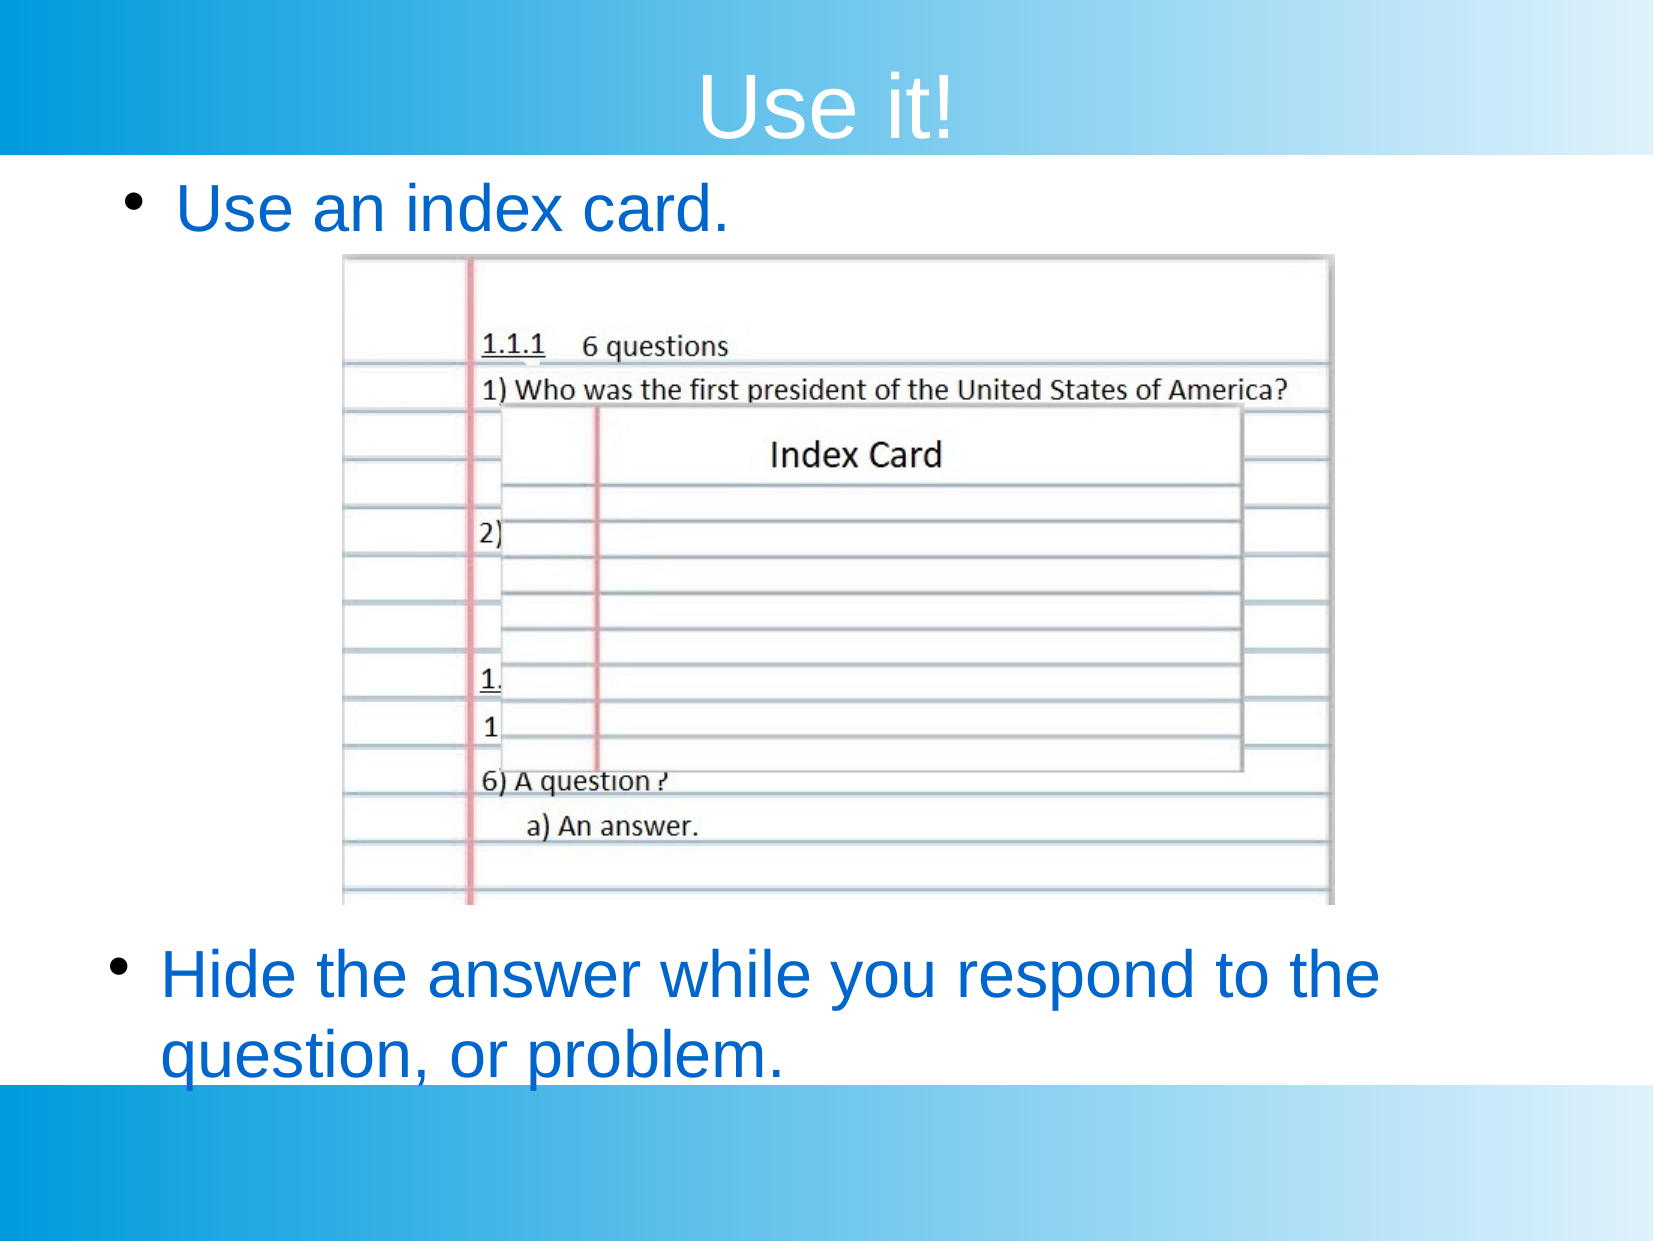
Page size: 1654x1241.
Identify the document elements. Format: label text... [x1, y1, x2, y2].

text_box Use it! [82, 49, 1571, 154]
picture [341, 254, 1336, 905]
text_box Use an index card. [105, 165, 1594, 270]
text_box Hide the answer while you respond to the question, or problem. [90, 930, 1579, 1080]
